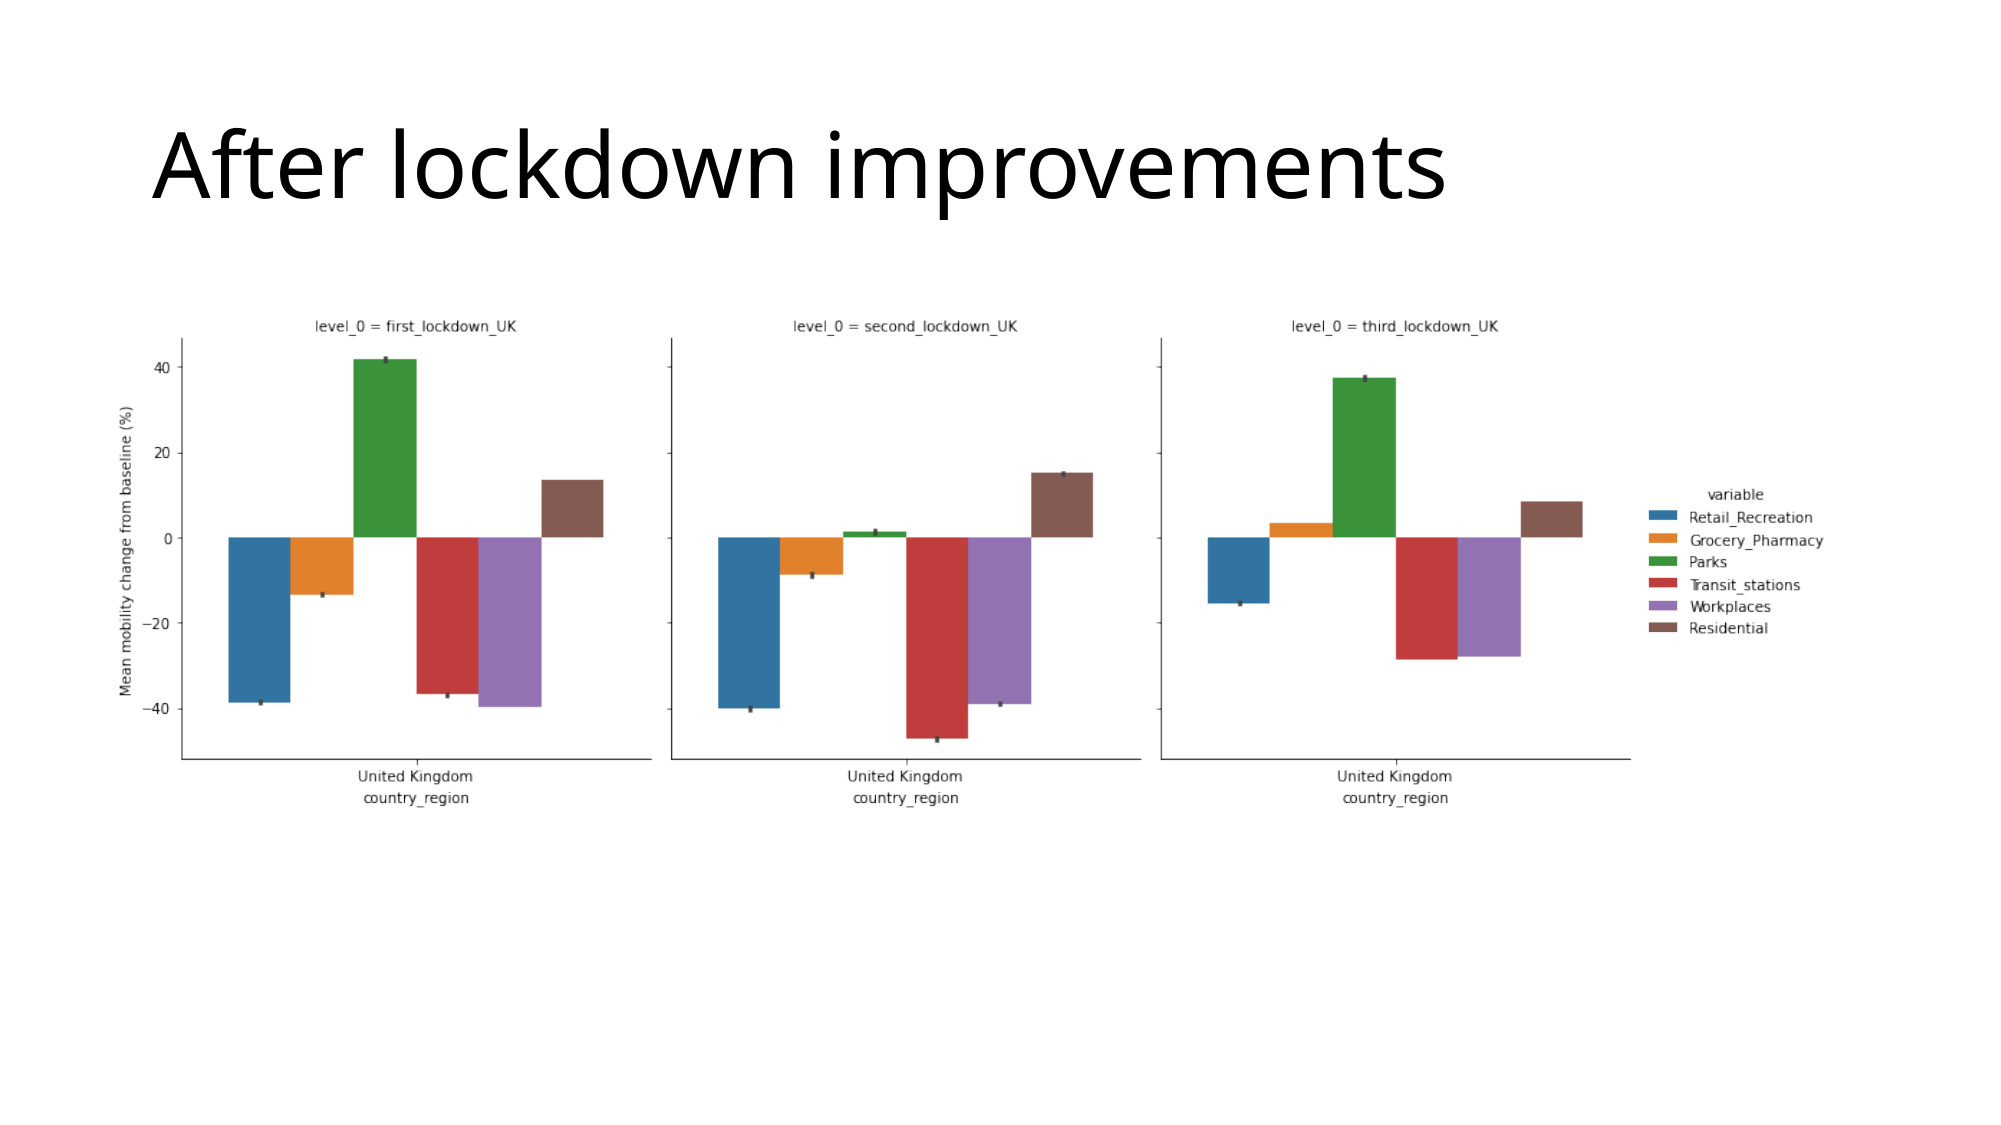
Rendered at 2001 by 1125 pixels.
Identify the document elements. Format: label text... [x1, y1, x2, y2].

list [111, 309, 1837, 815]
title After lockdown improvements [137, 59, 1863, 278]
